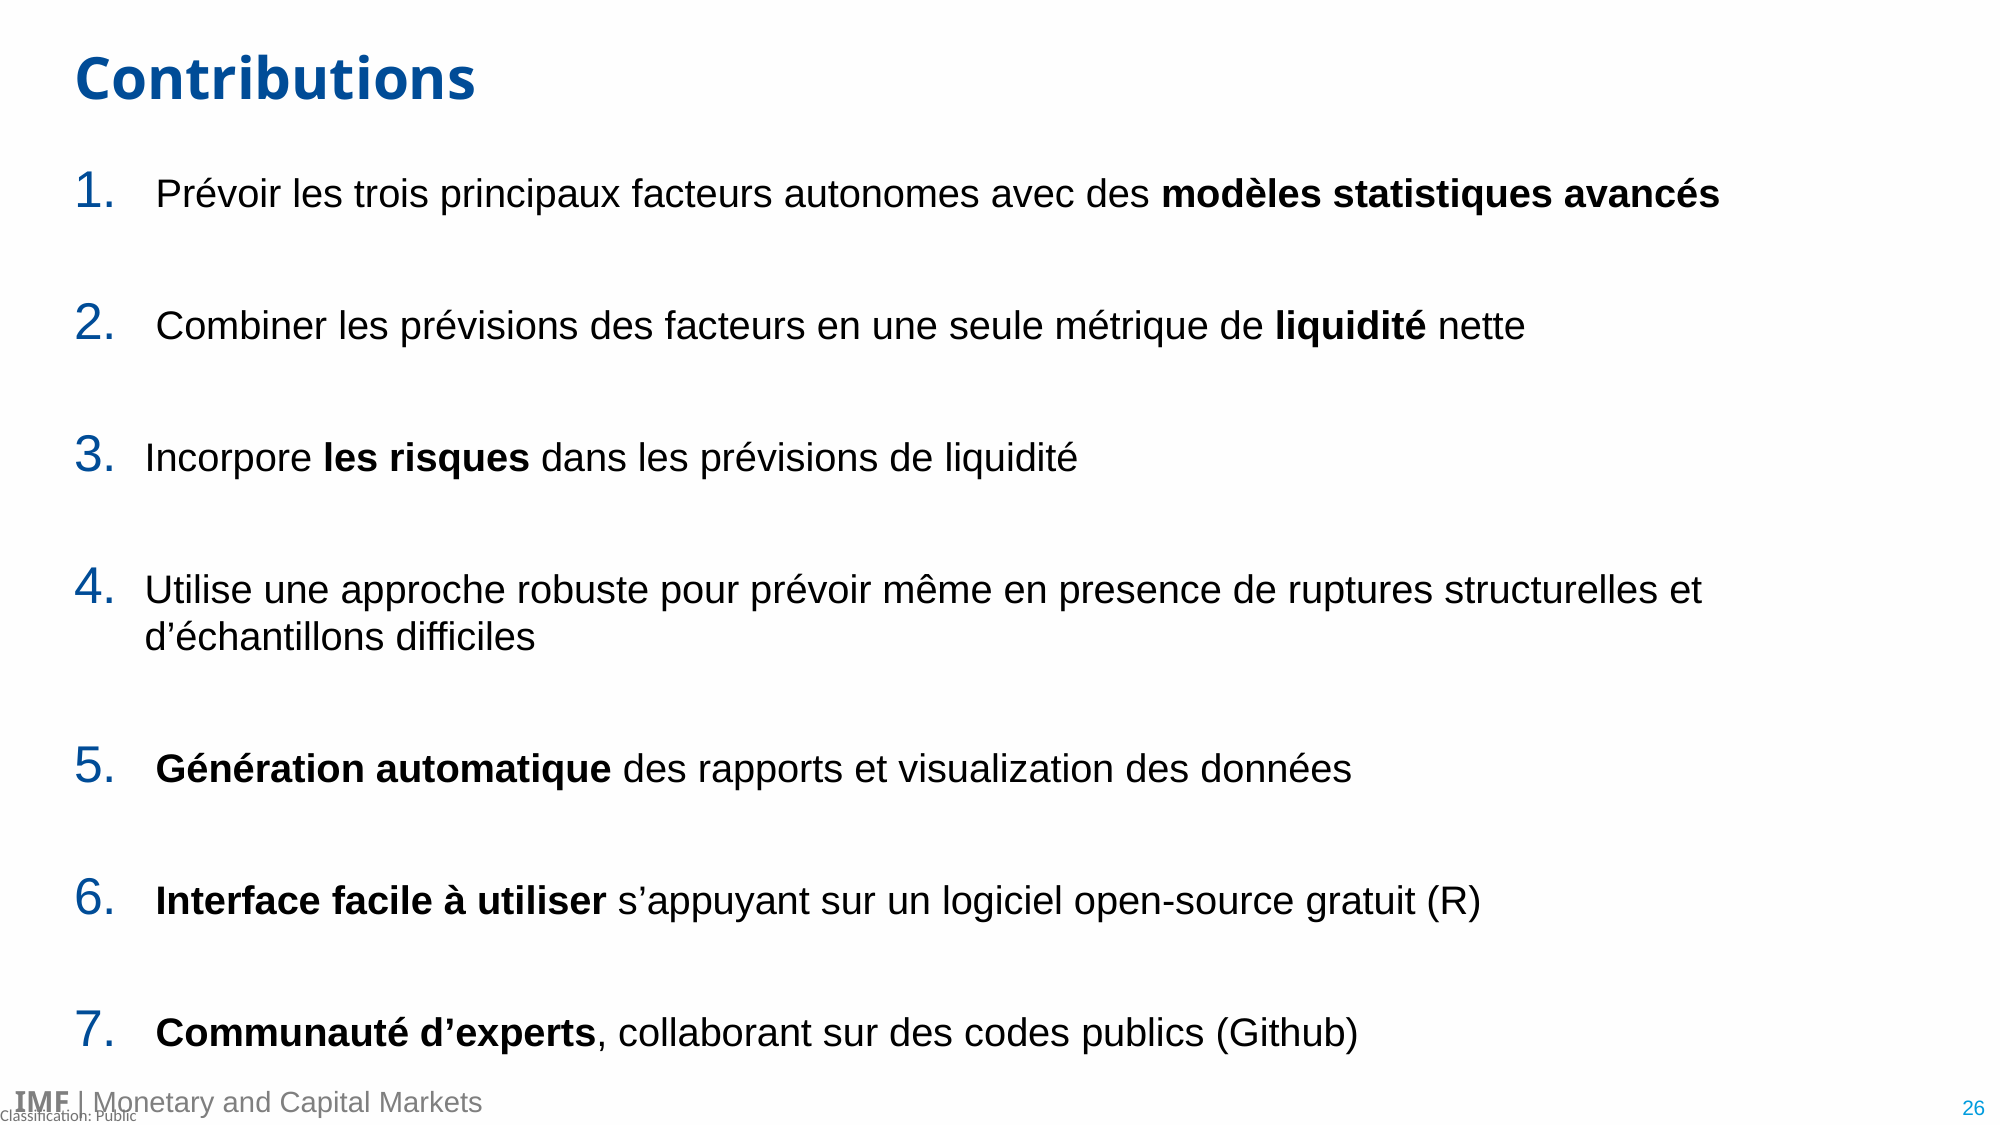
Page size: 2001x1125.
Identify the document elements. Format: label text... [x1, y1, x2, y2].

title Contributions [74, 0, 1946, 161]
list Prévoir les trois principaux facteurs autonomes avec des modèles statistiques avancés Combiner les prévisions des facteurs en une seule métrique de liquidité nette Incorpore les risques dans les prévisions de liquidité Utilise une approche robuste pour prévoir même en presence de ruptures structurelles et d’échantillons difficiles Génération automatique des rapports et visualization des données Interface facile à utiliser s’appuyant sur un logiciel open-source gratuit (R) Communauté d’experts, collaborant sur des codes publics (Github) [74, 144, 1899, 1064]
